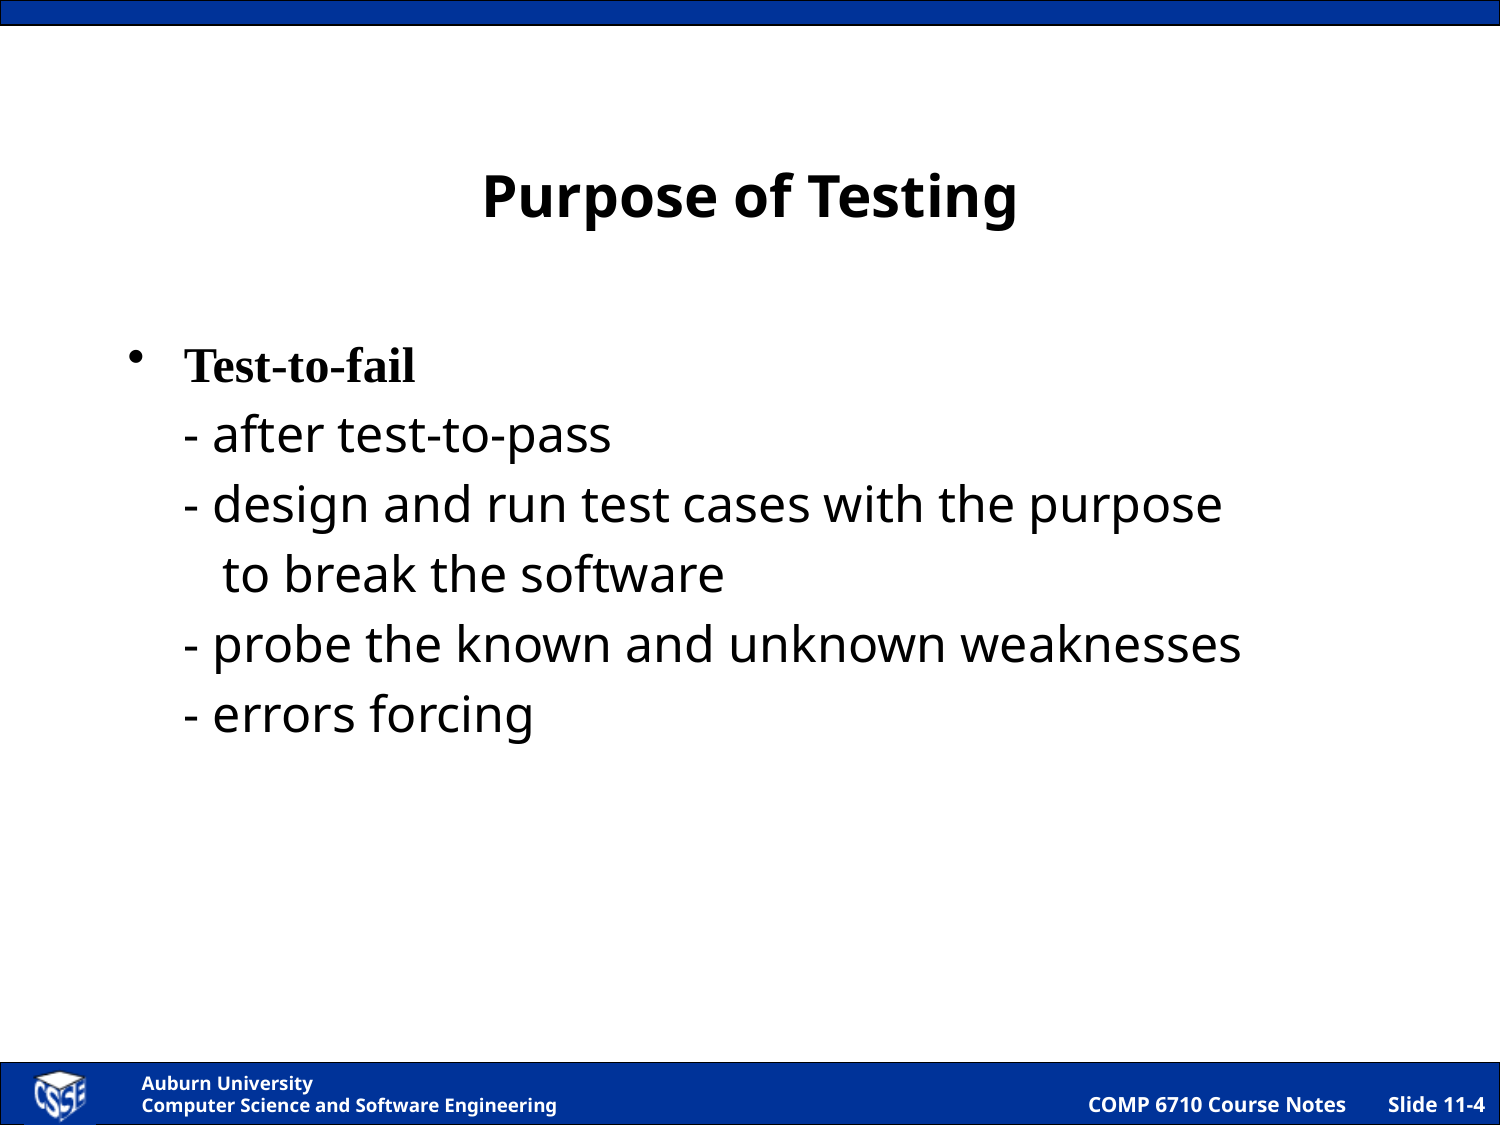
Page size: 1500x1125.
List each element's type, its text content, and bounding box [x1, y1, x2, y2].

list Test-to-fail - after test-to-pass - design and run test cases with the purpose to break the software - probe the known and unknown weaknesses - errors forcing [112, 324, 1388, 1001]
title Purpose of Testing [112, 99, 1388, 288]
picture [24, 1066, 96, 1125]
